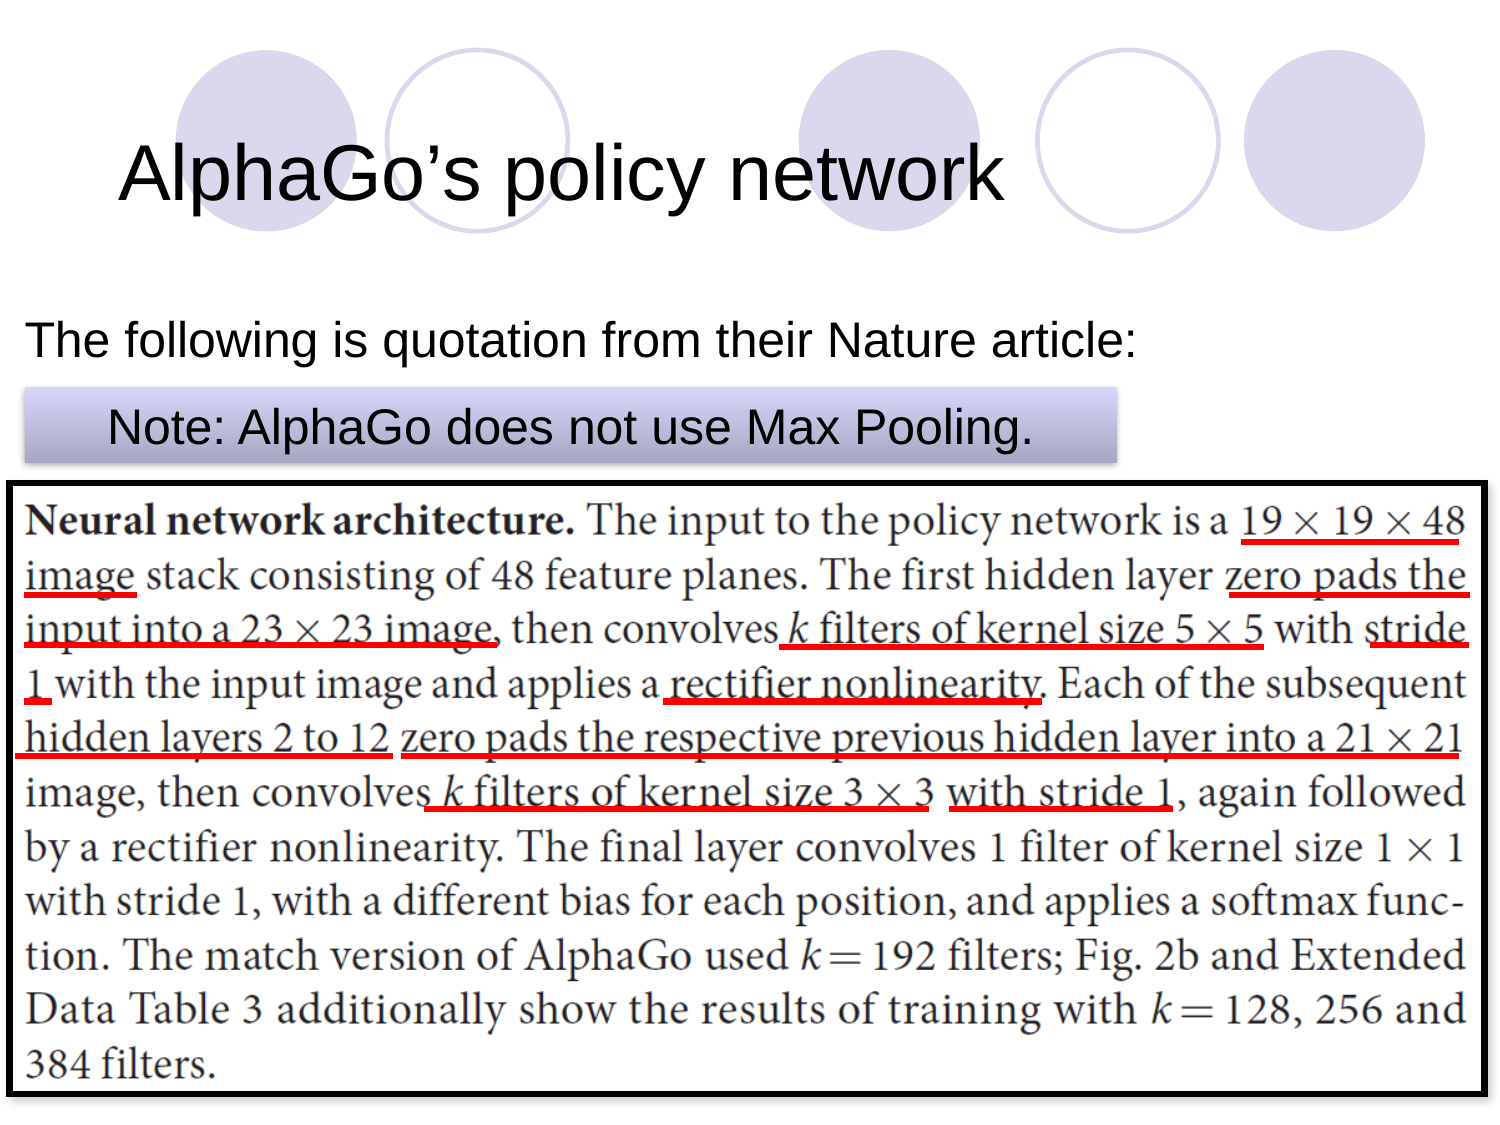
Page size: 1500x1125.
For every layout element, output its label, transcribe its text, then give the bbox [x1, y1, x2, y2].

picture [12, 486, 1482, 1092]
text_box Note: AlphaGo does not use Max Pooling. [24, 387, 1118, 463]
text_box The following is quotation from their Nature article: [9, 299, 1154, 375]
title AlphaGo’s policy network [103, 59, 1397, 278]
